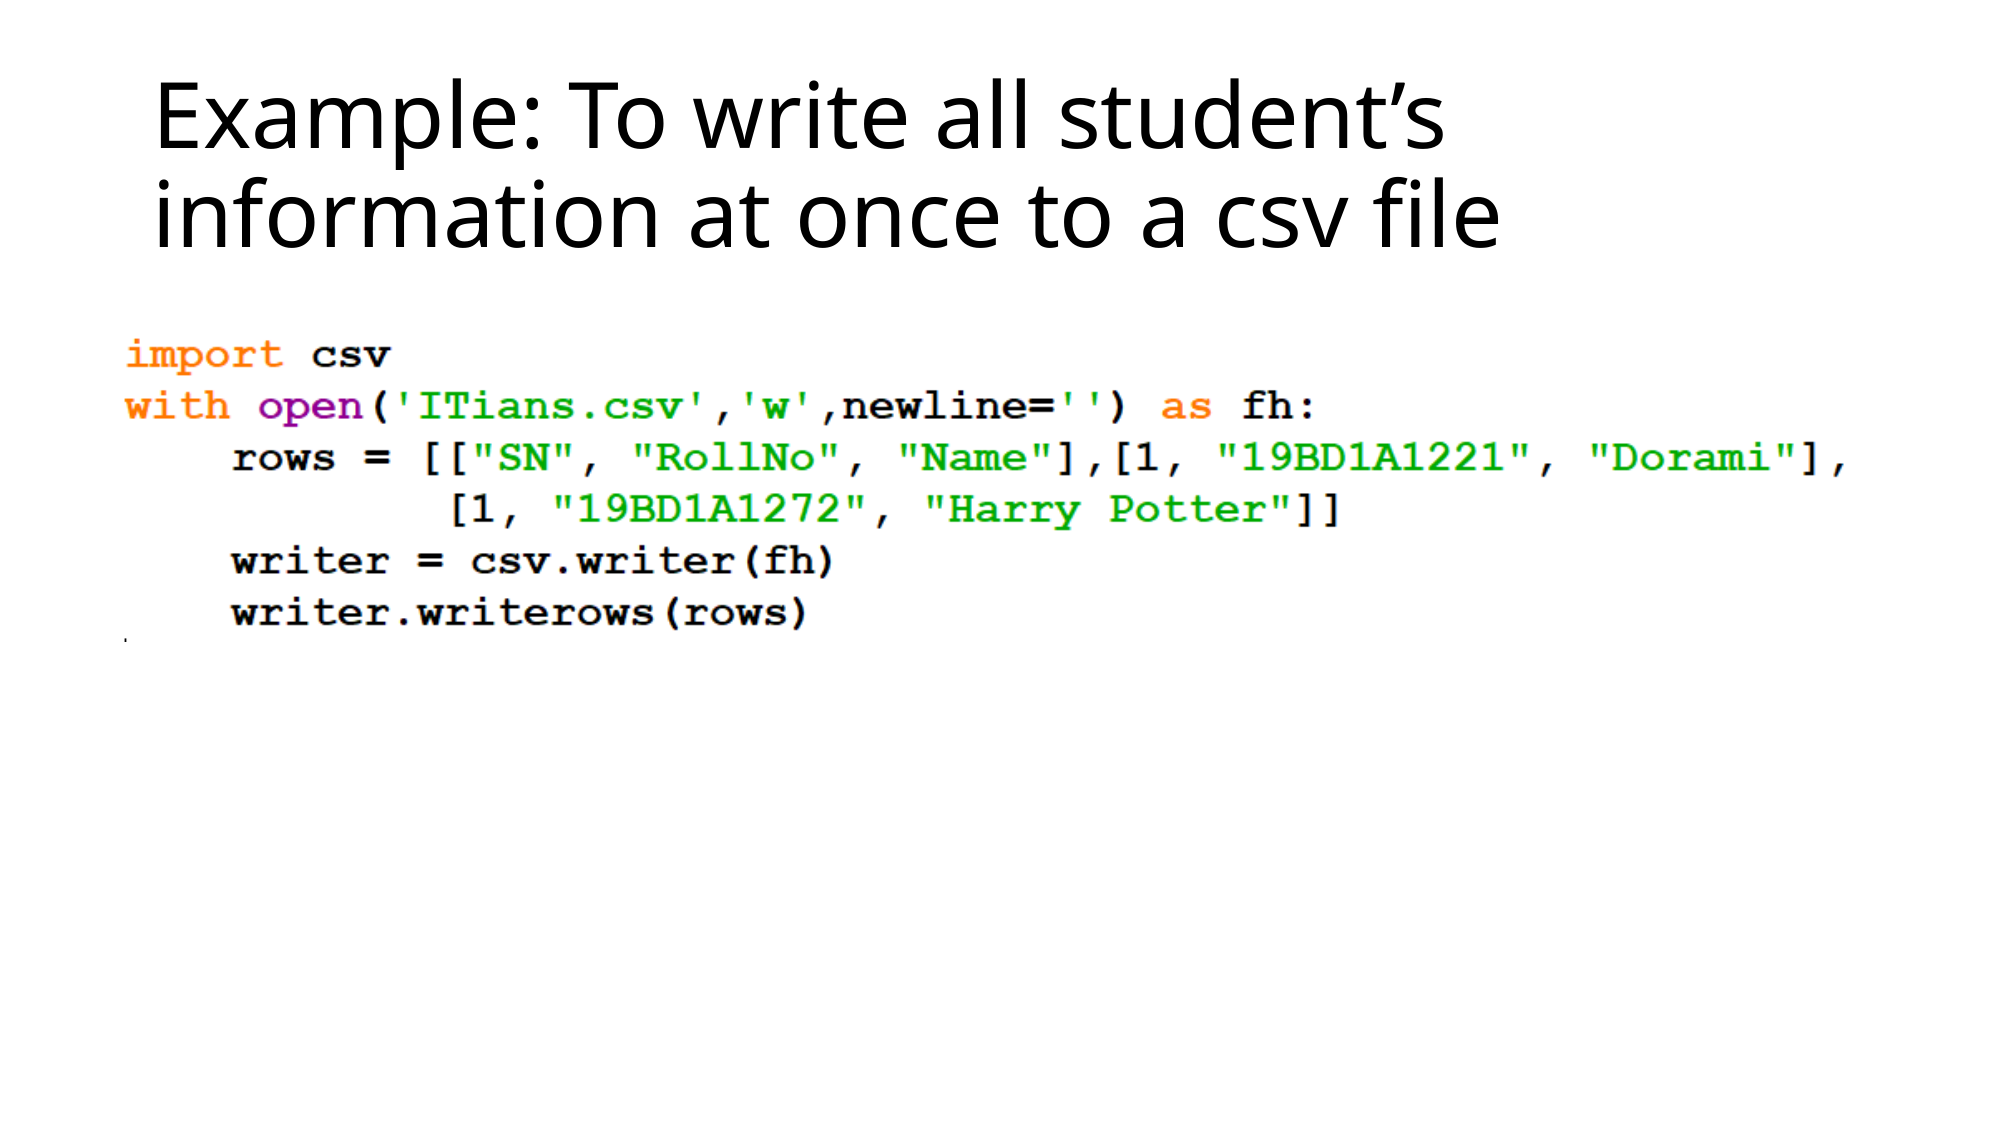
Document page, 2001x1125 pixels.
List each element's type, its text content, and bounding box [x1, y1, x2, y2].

title Example: To write all student’s information at once to a csv file [137, 59, 1863, 278]
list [120, 329, 1862, 642]
